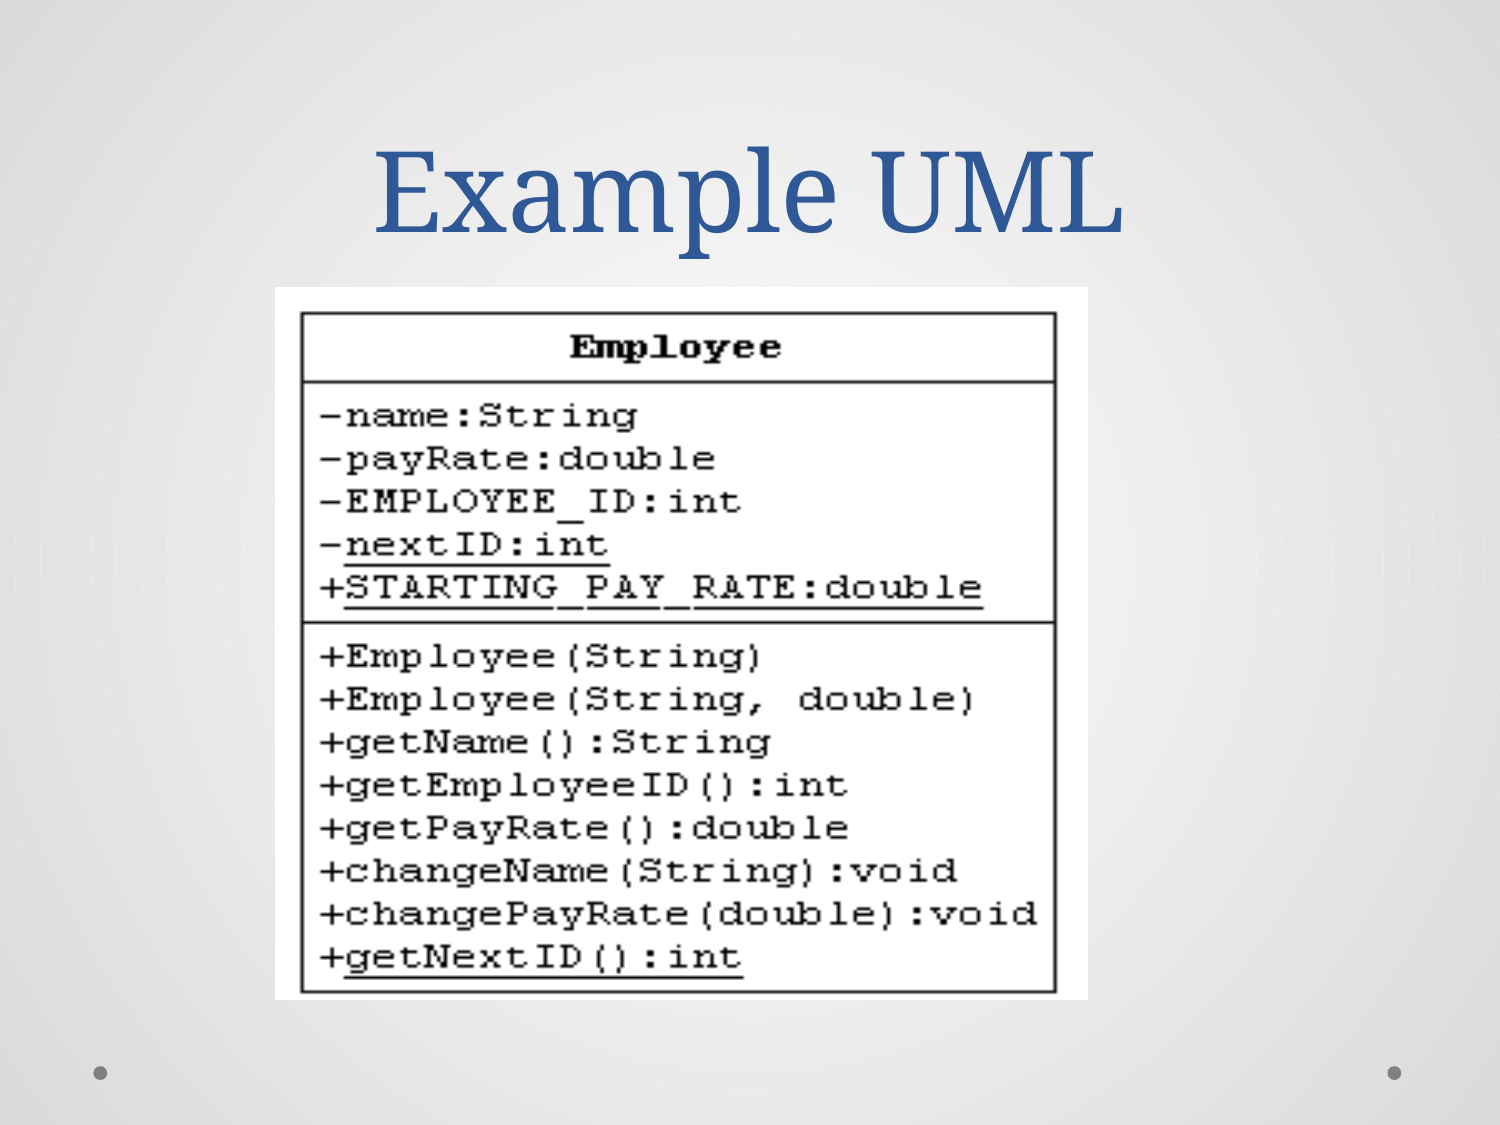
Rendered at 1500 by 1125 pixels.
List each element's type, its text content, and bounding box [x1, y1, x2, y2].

title Example UML [75, 0, 1425, 263]
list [274, 287, 1088, 1001]
